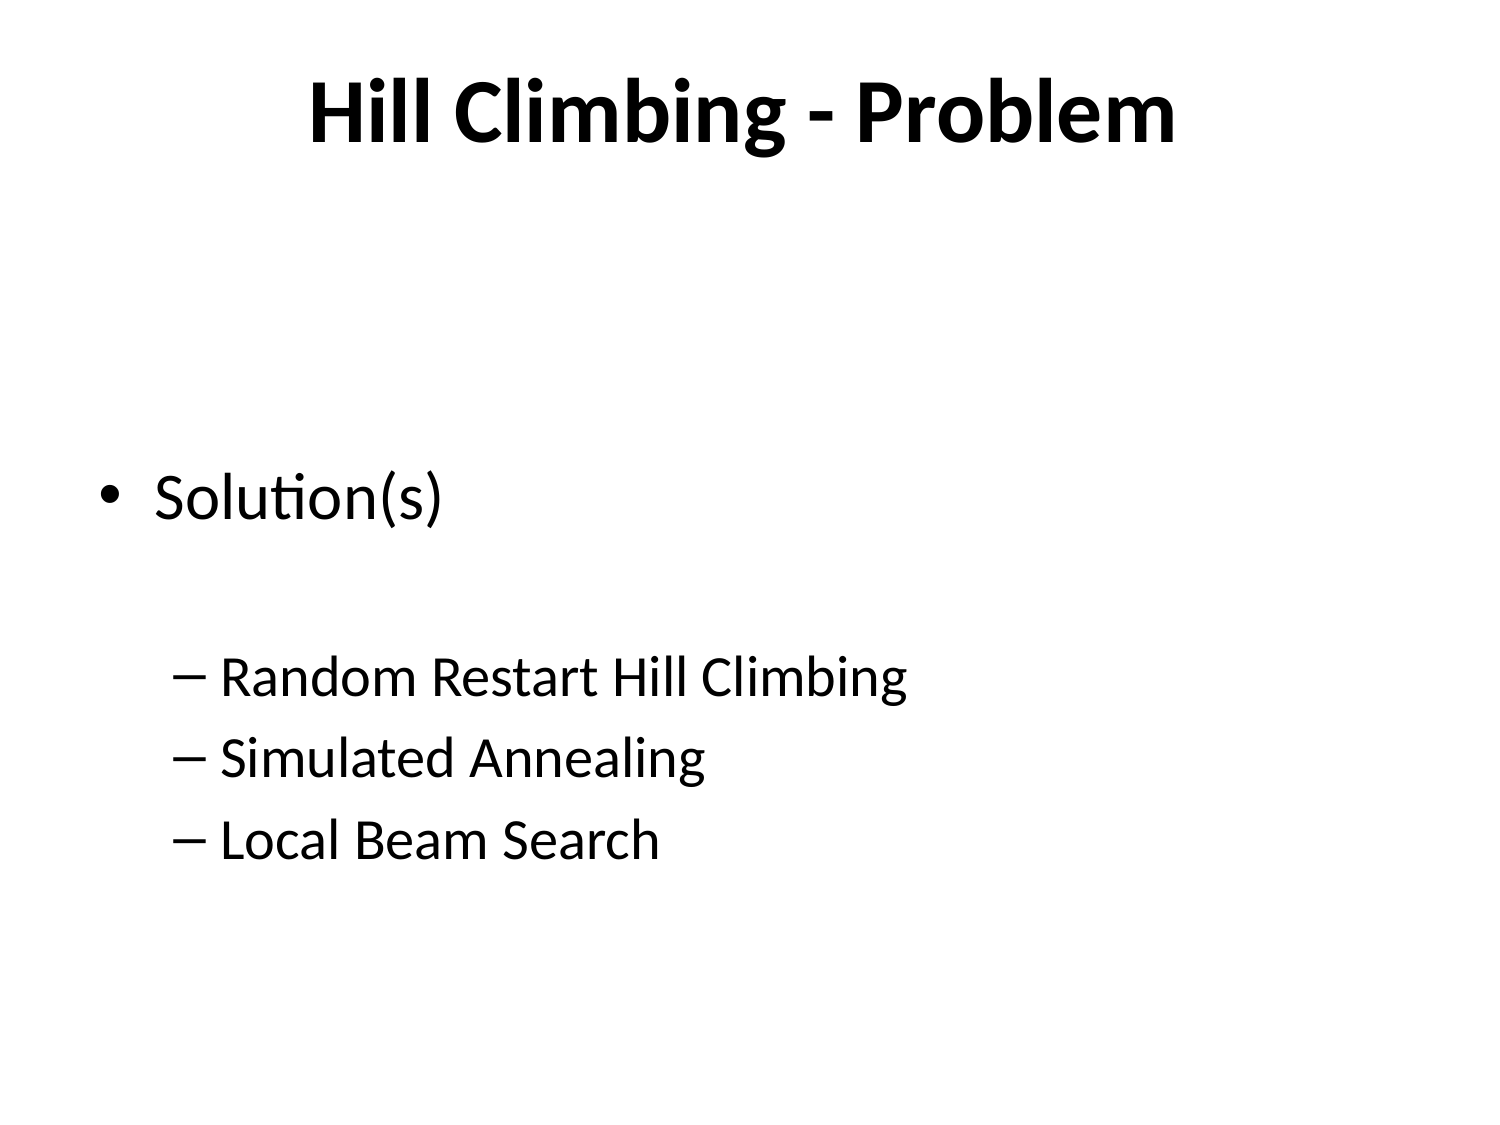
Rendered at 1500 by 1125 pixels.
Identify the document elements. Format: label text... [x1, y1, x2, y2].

title Hill Climbing - Problem [12, 12, 1475, 200]
list Solution(s) Random Restart Hill Climbing Simulated Annealing Local Beam Search [83, 351, 1141, 884]
